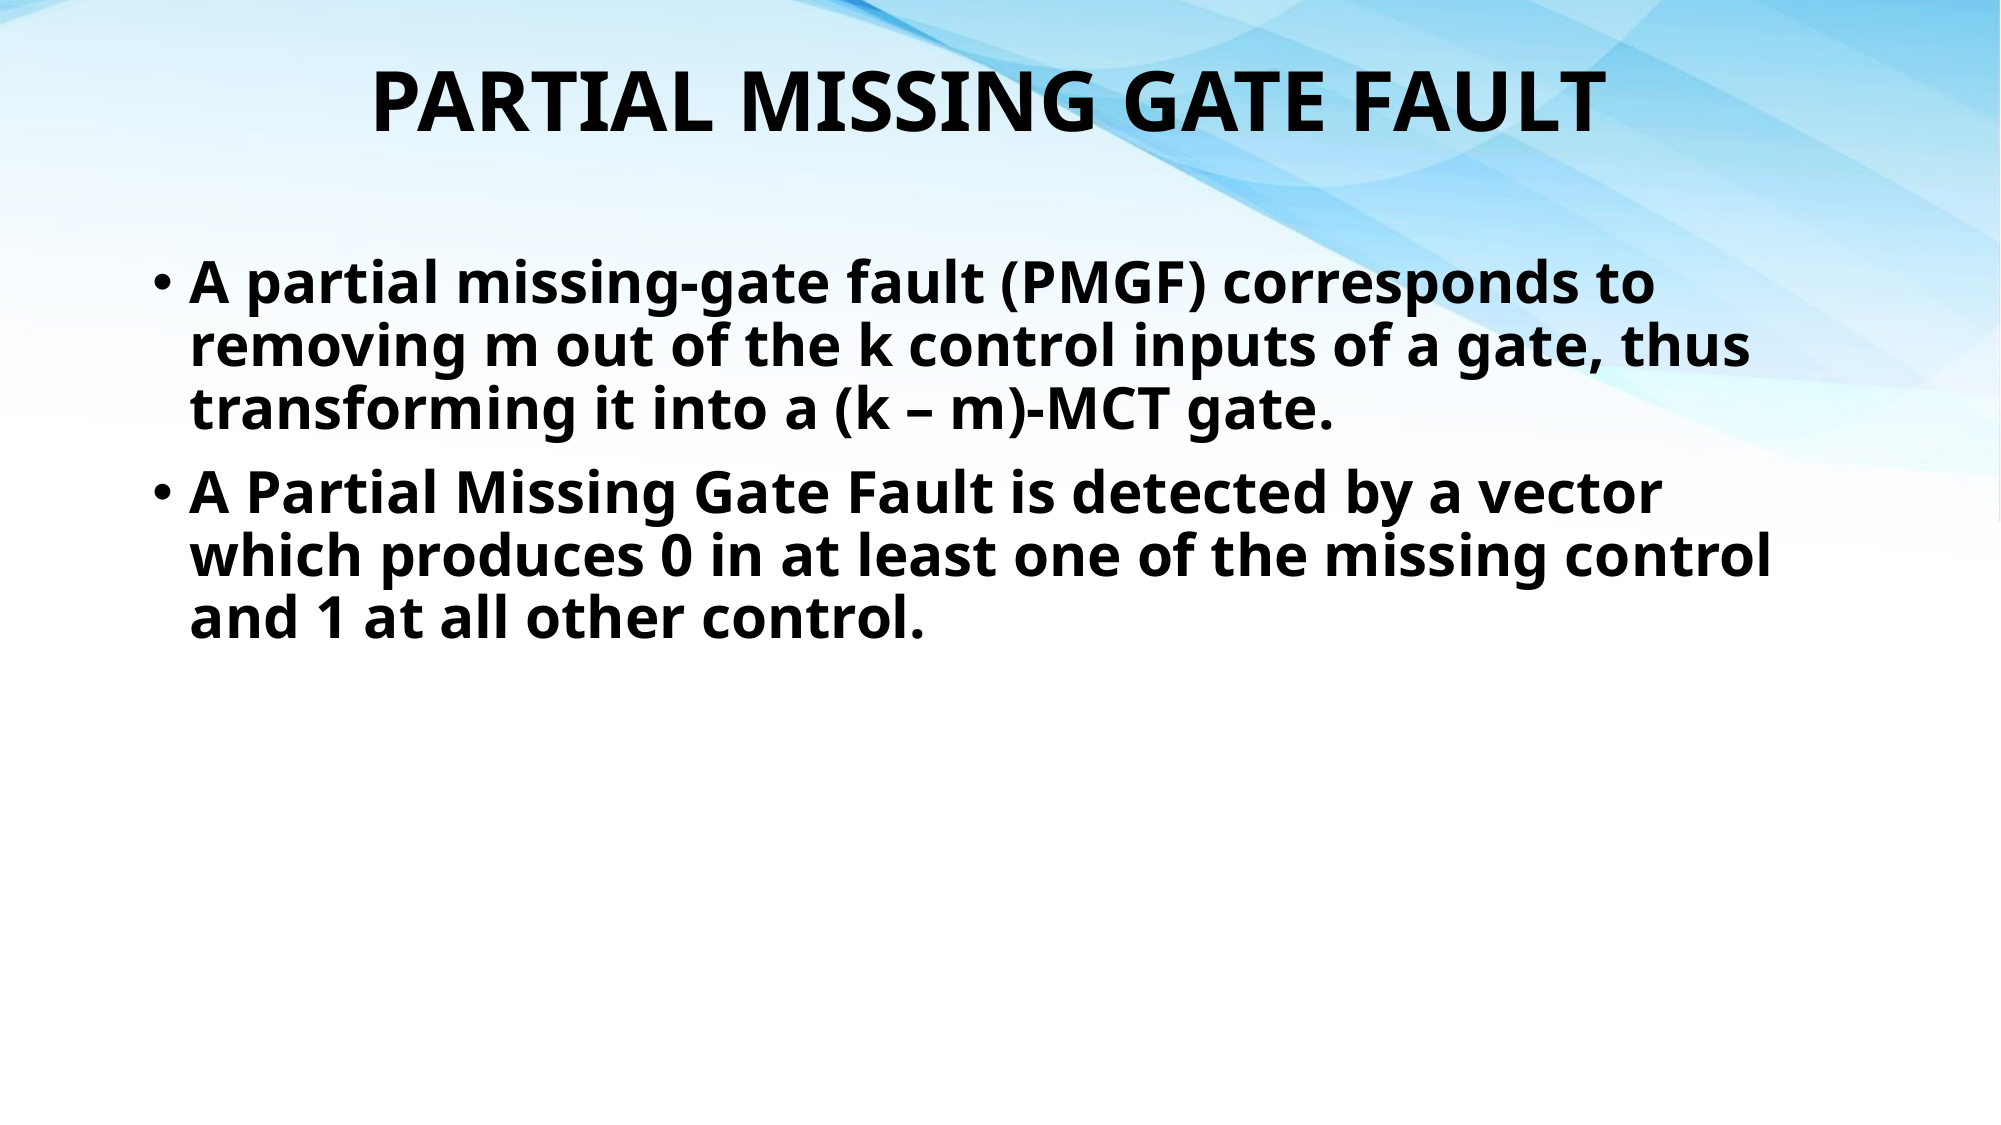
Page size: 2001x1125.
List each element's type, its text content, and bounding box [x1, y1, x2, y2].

list PARTIAL MISSING GATE FAULT A partial missing-gate fault (PMGF) corresponds to removing m out of the k control inputs of a gate, thus transforming it into a (k – m)-MCT gate. A Partial Missing Gate Fault is detected by a vector which produces 0 in at least one of the missing control and 1 at all other control. [137, 51, 1863, 1059]
picture [0, 0, 2001, 1125]
